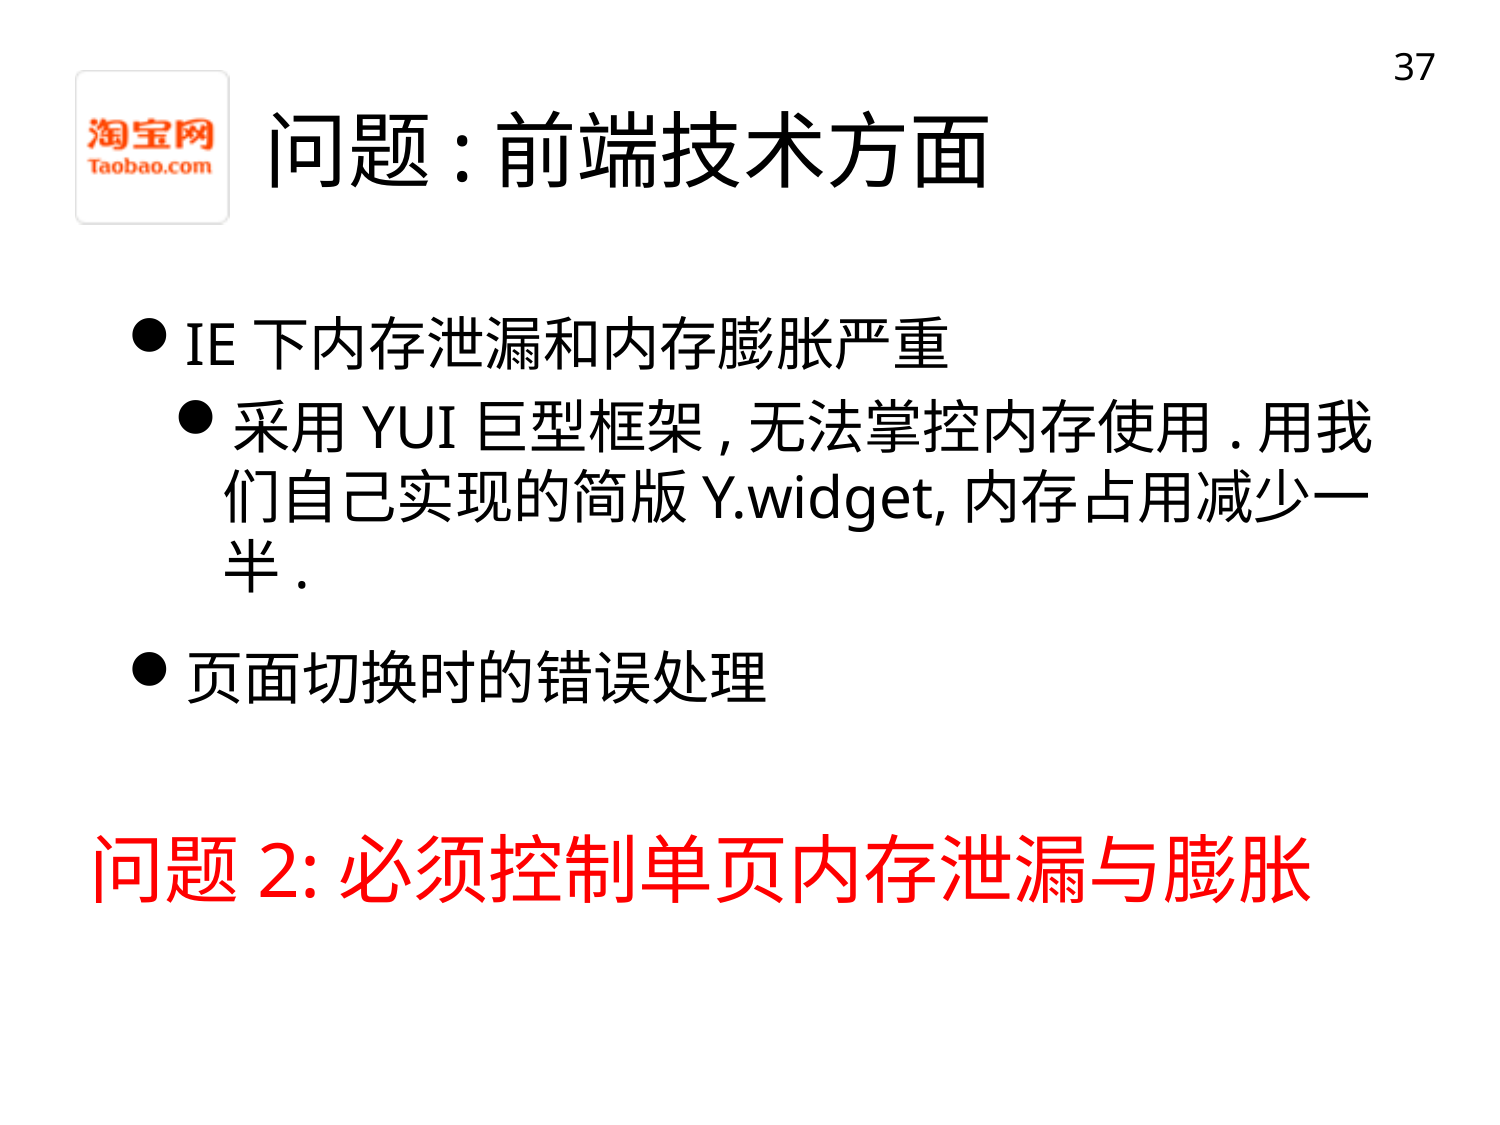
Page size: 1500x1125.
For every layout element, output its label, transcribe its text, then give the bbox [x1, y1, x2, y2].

title 问题:前端技术方面 [249, 62, 1413, 234]
slide_number 37 [1378, 36, 1460, 96]
list IE下内存泄漏和内存膨胀严重 采用YUI巨型框架,无法掌控内存使用.用我们自己实现的简版Y.widget,内存占用减少一半. 页面切换时的错误处理 [112, 299, 1413, 991]
picture [24, 30, 1473, 1094]
text_box 问题2:必须控制单页内存泄漏与膨胀 [0, 814, 1332, 920]
